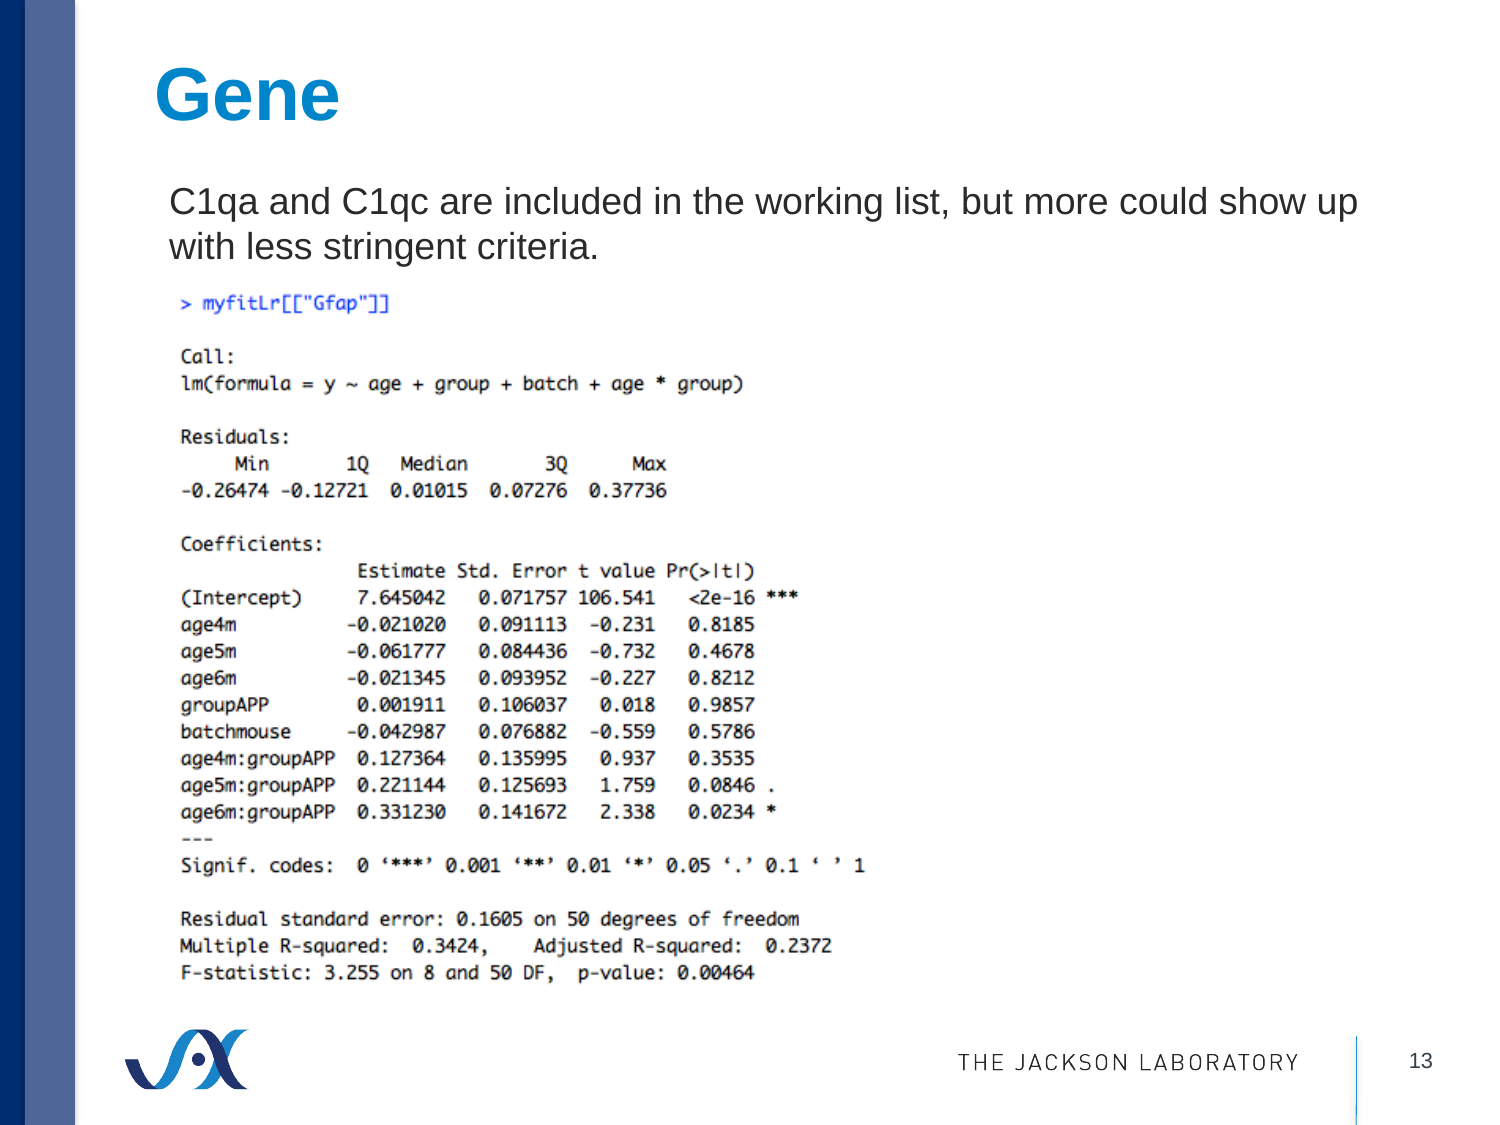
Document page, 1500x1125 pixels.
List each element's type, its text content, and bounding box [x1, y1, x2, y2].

slide_number 13 [1097, 1030, 1448, 1091]
picture [110, 1011, 268, 1106]
text_box C1qa and C1qc are included in the working list, but more could show up with less stringent criteria. [154, 169, 1391, 275]
title Gene [154, 1, 1448, 143]
picture [957, 1051, 1097, 1076]
picture [173, 287, 934, 1009]
